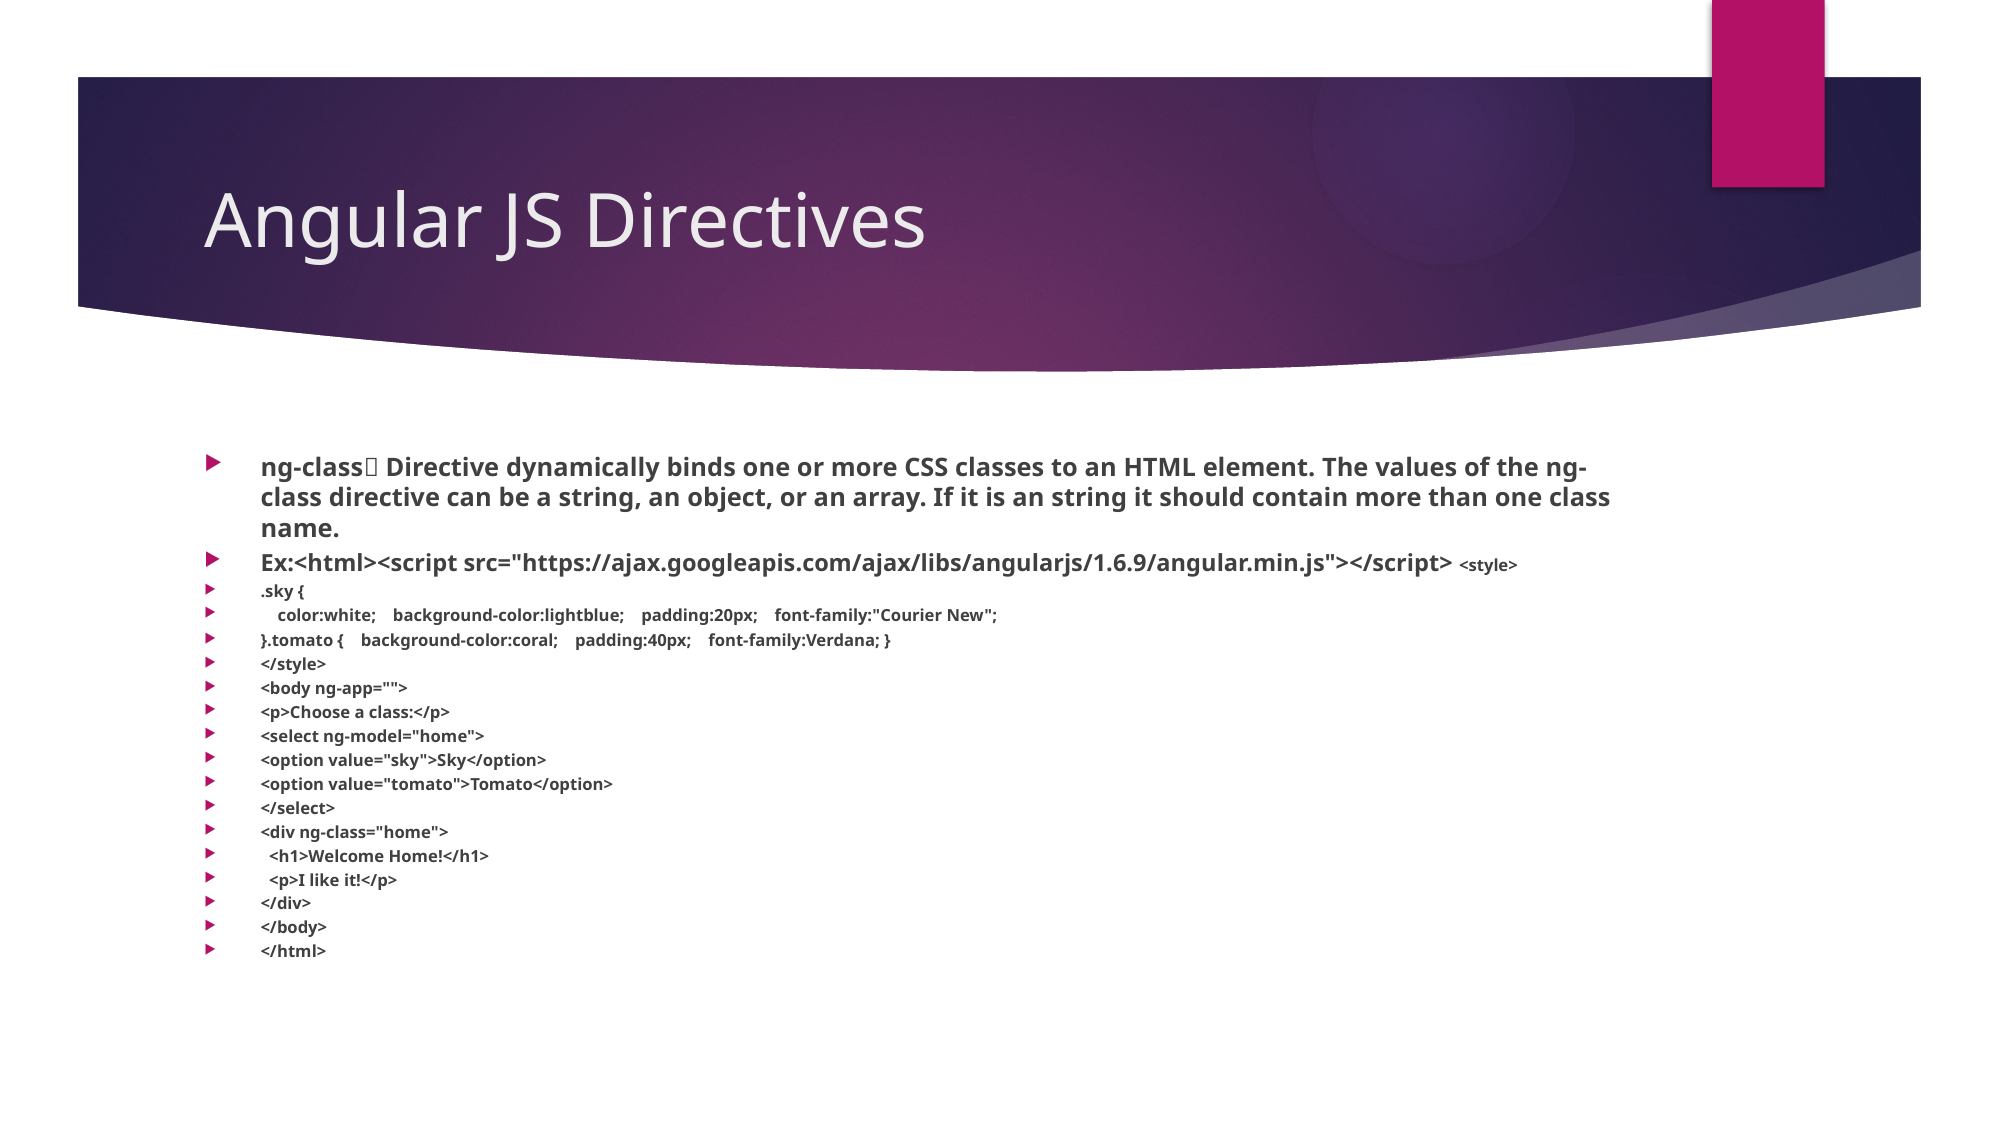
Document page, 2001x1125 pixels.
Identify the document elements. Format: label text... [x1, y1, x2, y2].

title Angular JS Directives [189, 159, 1627, 276]
list ng-class Directive dynamically binds one or more CSS classes to an HTML element. The values of the ng-class directive can be a string, an object, or an array. If it is an string it should contain more than one class name. Ex:<html><script src="https://ajax.googleapis.com/ajax/libs/angularjs/1.6.9/angular.min.js"></script> <style> .sky { color:white; background-color:lightblue; padding:20px; font-family:"Courier New"; }.tomato { background-color:coral; padding:40px; font-family:Verdana; } </style> <body ng-app=""> <p>Choose a class:</p> <select ng-model="home"> <option value="sky">Sky</option> <option value="tomato">Tomato</option> </select> <div ng-class="home"> <h1>Welcome Home!</h1> <p>I like it!</p> </div> </body> </html> [189, 427, 1638, 988]
